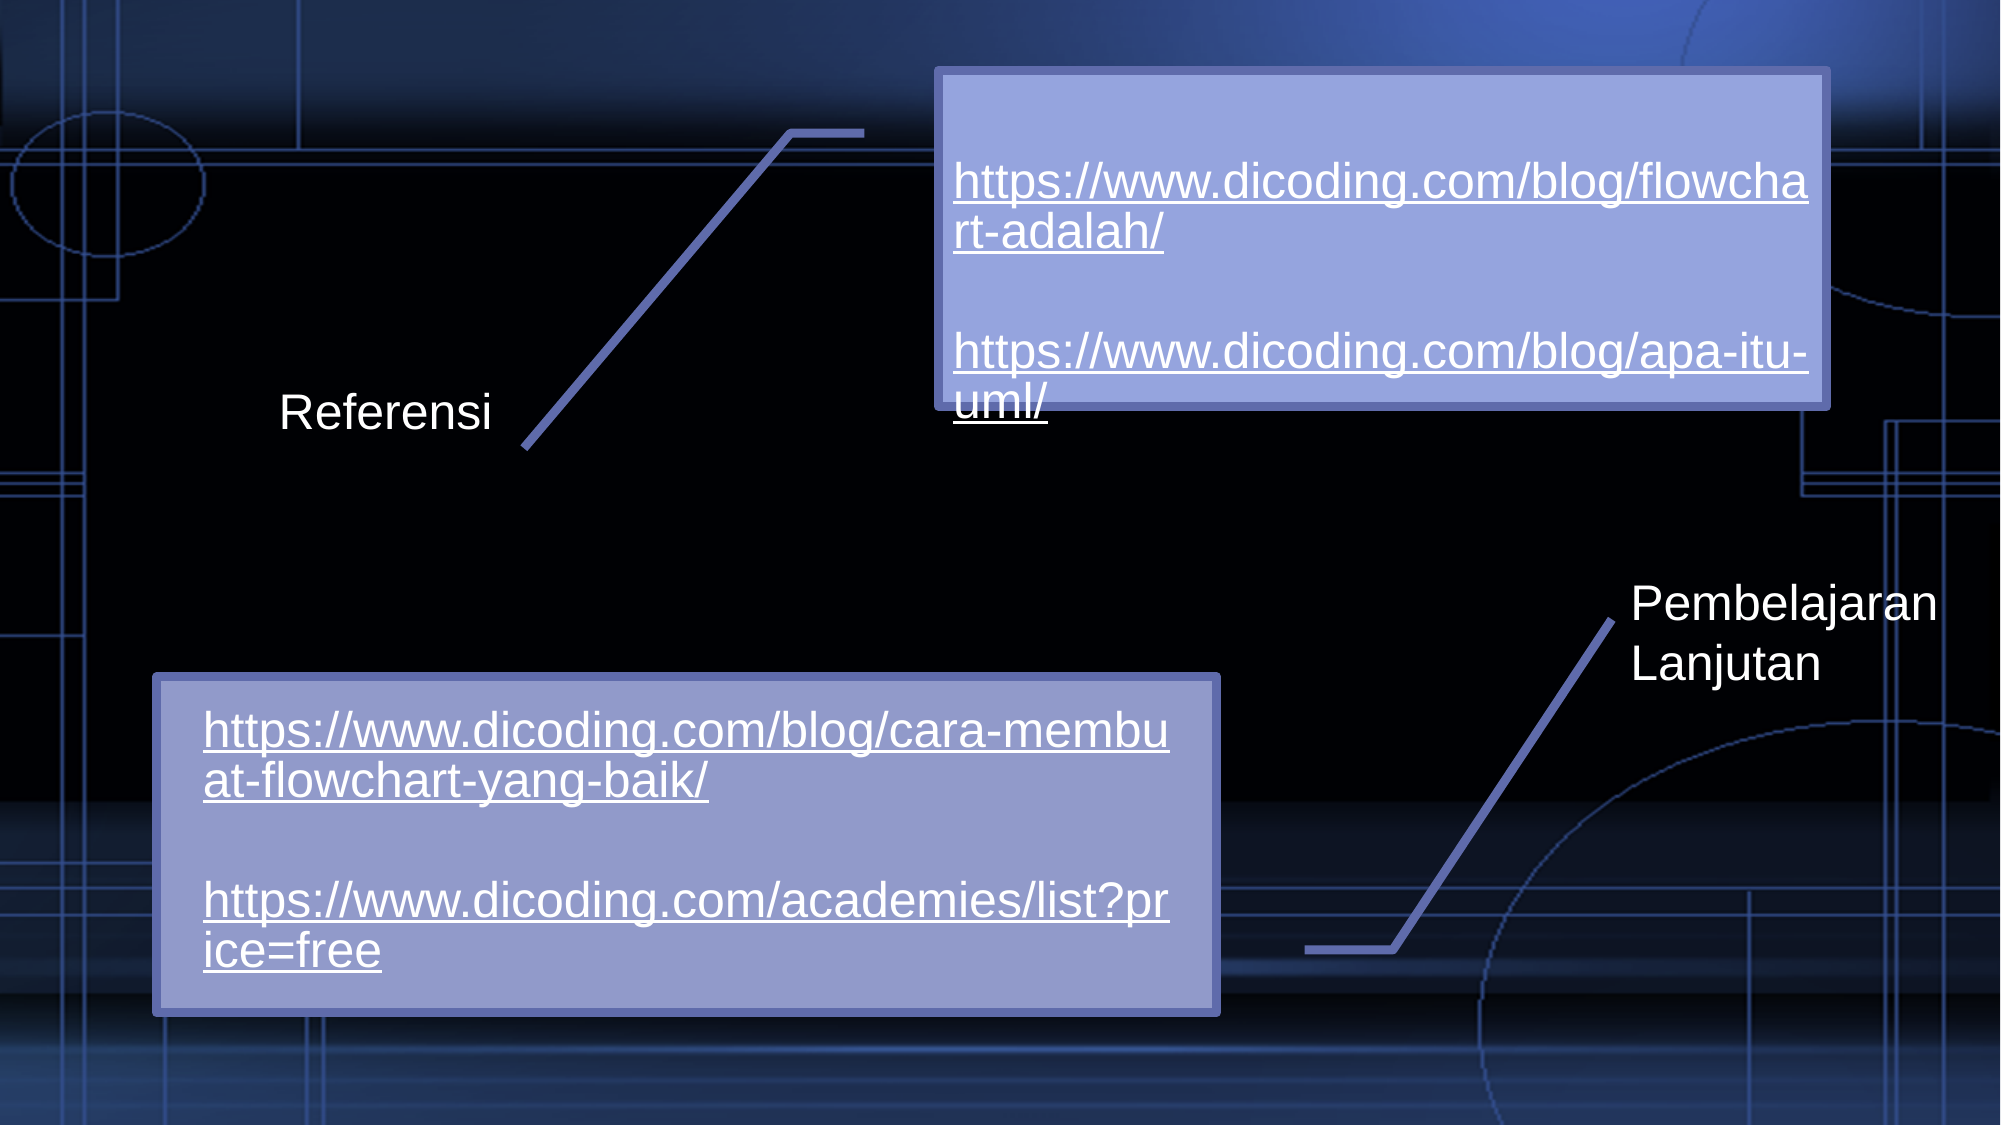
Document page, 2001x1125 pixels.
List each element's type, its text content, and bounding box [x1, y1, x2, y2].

text_box [152, 672, 1221, 1017]
text_box https://www.dicoding.com/blog/flowchart-adalah/ https://www.dicoding.com/blog/apa-itu-uml/ [934, 66, 1831, 411]
text_box Pembelajaran Lanjutan [1615, 563, 1966, 699]
picture [0, 0, 2001, 1125]
text_box https://www.dicoding.com/blog/flowchart-adalah/ https://www.dicoding.com/blog/apa-itu-uml/ [520, 128, 865, 452]
text_box Referensi [264, 372, 519, 448]
text_box [1304, 616, 1616, 955]
text_box https://www.dicoding.com/blog/cara-membuat-flowchart-yang-baik/ https://www.dicoding.com/academies/list?price=free [188, 690, 1185, 1065]
